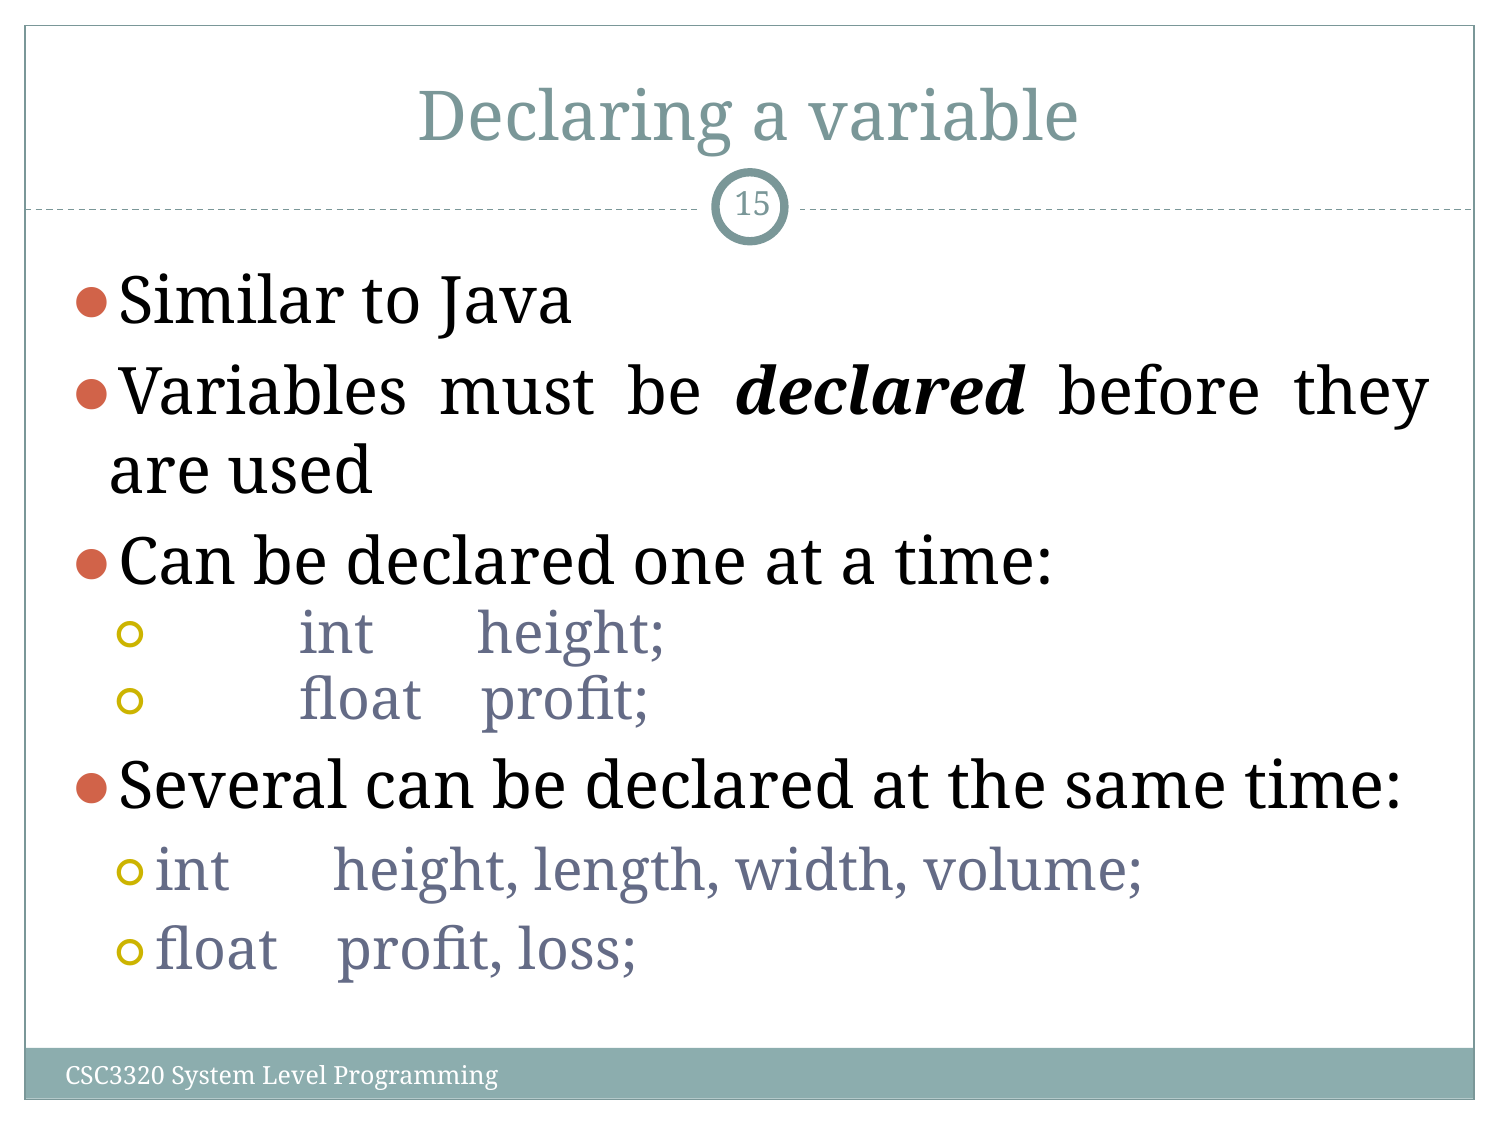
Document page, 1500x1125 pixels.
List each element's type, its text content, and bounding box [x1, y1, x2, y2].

footer CSC3320 System Level Programming [50, 1051, 638, 1112]
title Declaring a variable [49, 37, 1450, 162]
list Similar to Java Variables must be declared before they are used Can be declared one at a time: int height; float profit; Several can be declared at the same time: int height, length, width, volume; float profit, loss; [49, 250, 1445, 1001]
slide_number ‹#› [715, 168, 791, 241]
